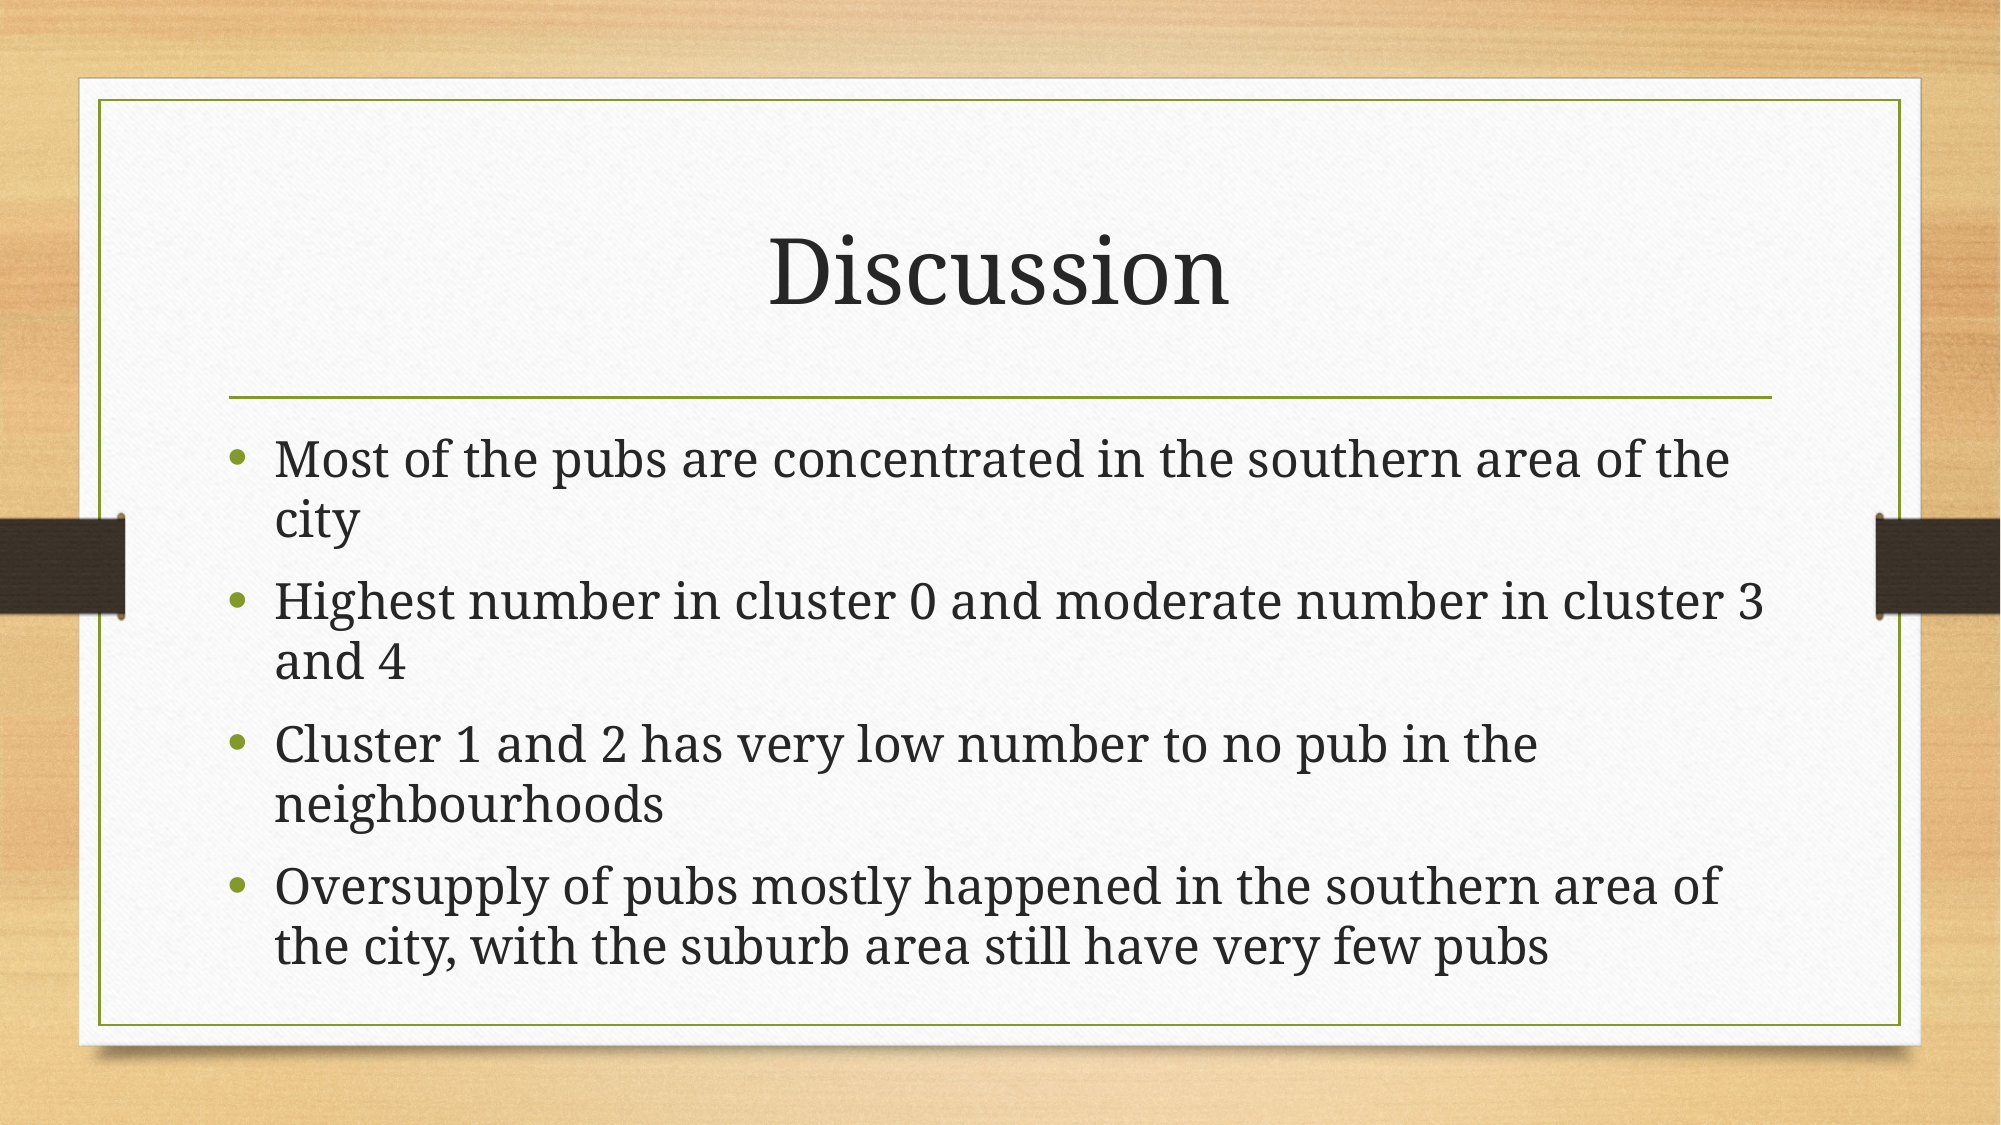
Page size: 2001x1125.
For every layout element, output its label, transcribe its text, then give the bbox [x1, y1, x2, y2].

list Most of the pubs are concentrated in the southern area of the city Highest number in cluster 0 and moderate number in cluster 3 and 4 Cluster 1 and 2 has very low number to no pub in the neighbourhoods Oversupply of pubs mostly happened in the southern area of the city, with the suburb area still have very few pubs [212, 419, 1788, 964]
picture [0, 0, 2001, 1125]
title Discussion [212, 161, 1788, 375]
